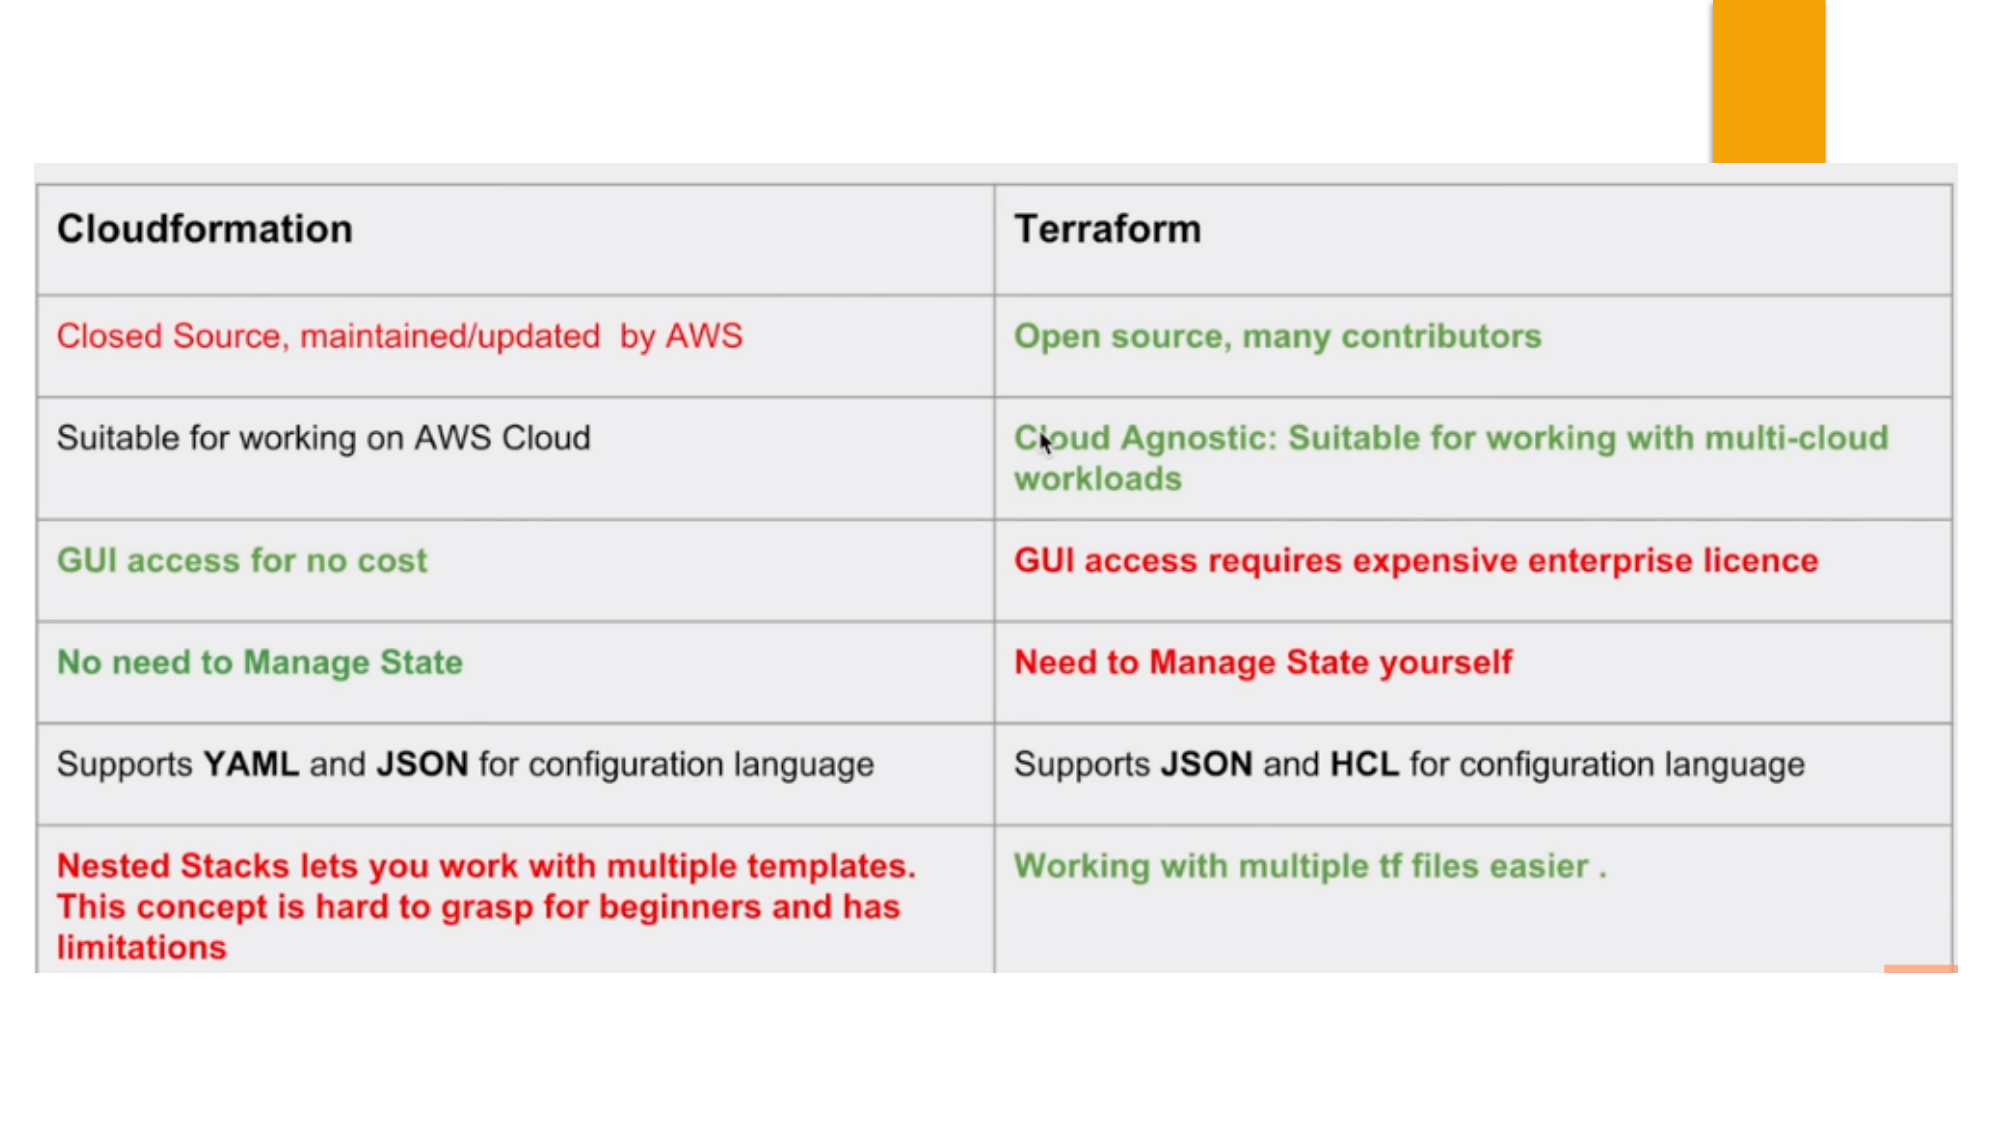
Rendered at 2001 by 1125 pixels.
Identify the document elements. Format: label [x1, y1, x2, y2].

picture [34, 163, 1959, 973]
